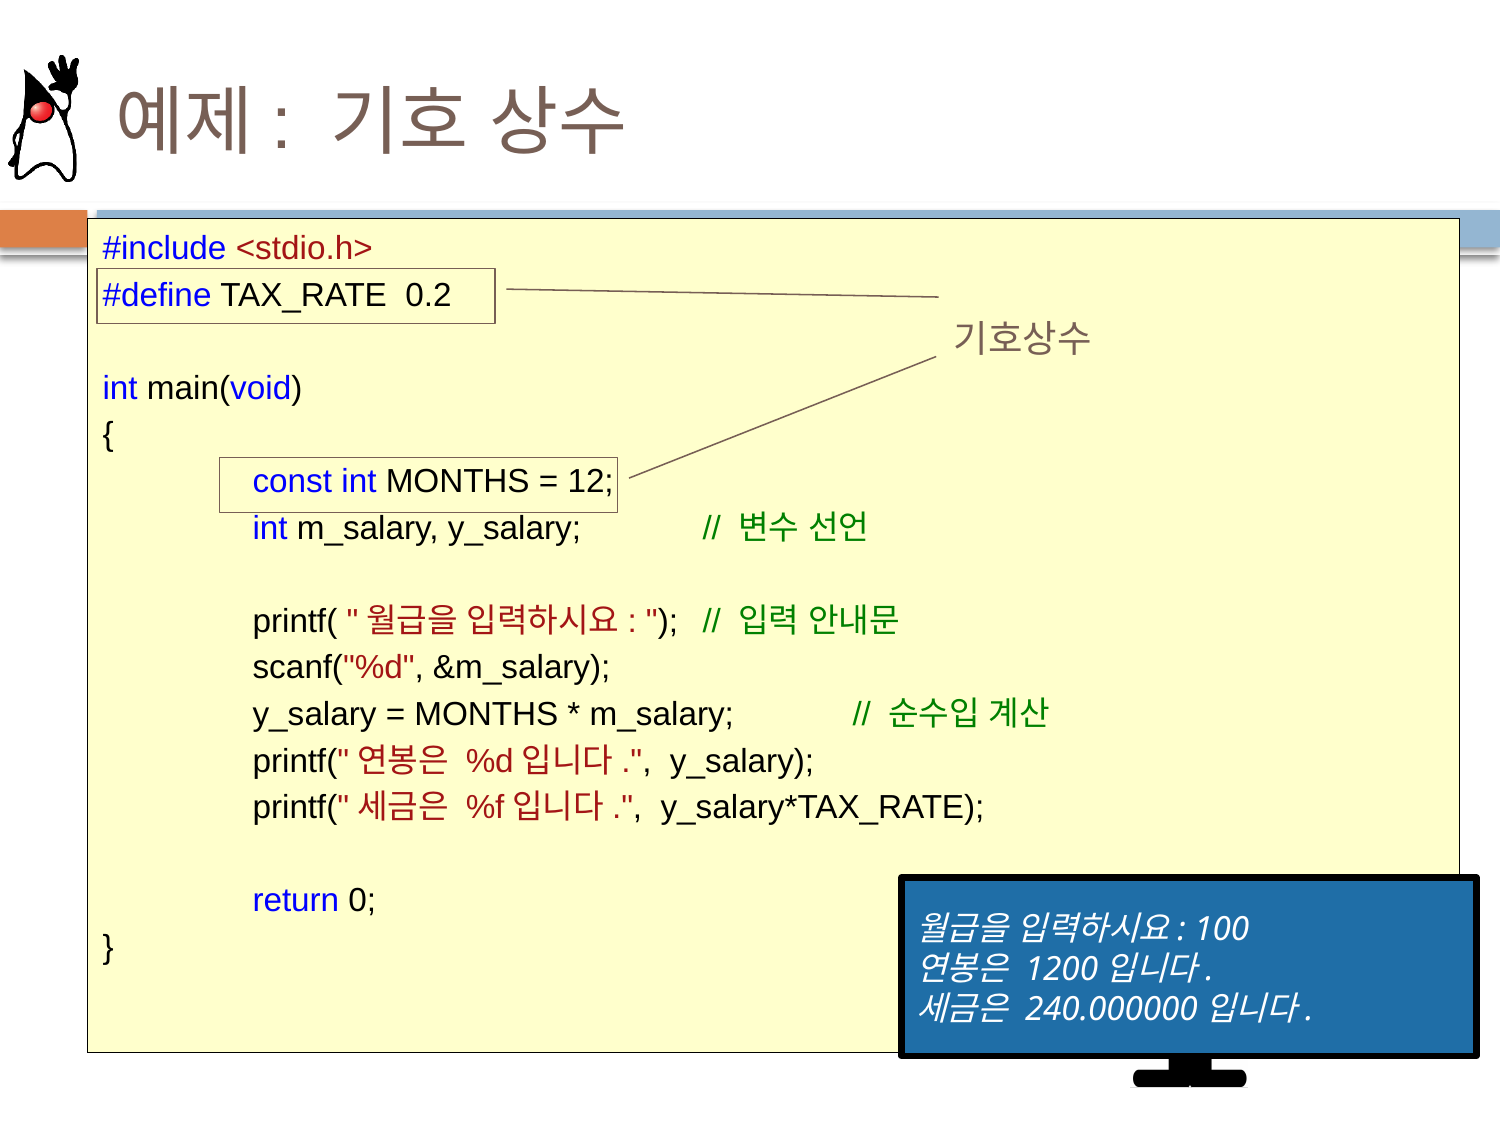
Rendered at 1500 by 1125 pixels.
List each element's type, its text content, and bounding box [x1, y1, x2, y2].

text_box 기호상수 [939, 307, 1107, 368]
text_box #include <stdio.h> #define TAX_RATE 0.2 int main(void) { const int MONTHS = 12; int m_salary, y_salary; // 변수 선언 printf( "월급을 입력하시요: "); // 입력 안내문 scanf("%d", &m_salary); y_salary = MONTHS * m_salary; // 순수입 계산 printf("연봉은 %d입니다.", y_salary); printf("세금은 %f입니다.", y_salary*TAX_RATE); return 0; } [87, 218, 1460, 1053]
text_box [847, 593, 878, 654]
picture [8, 55, 79, 182]
text_box [96, 268, 496, 324]
title 예제: 기호 상수 [100, 37, 1438, 200]
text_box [901, 877, 1477, 1088]
text_box [219, 457, 618, 513]
